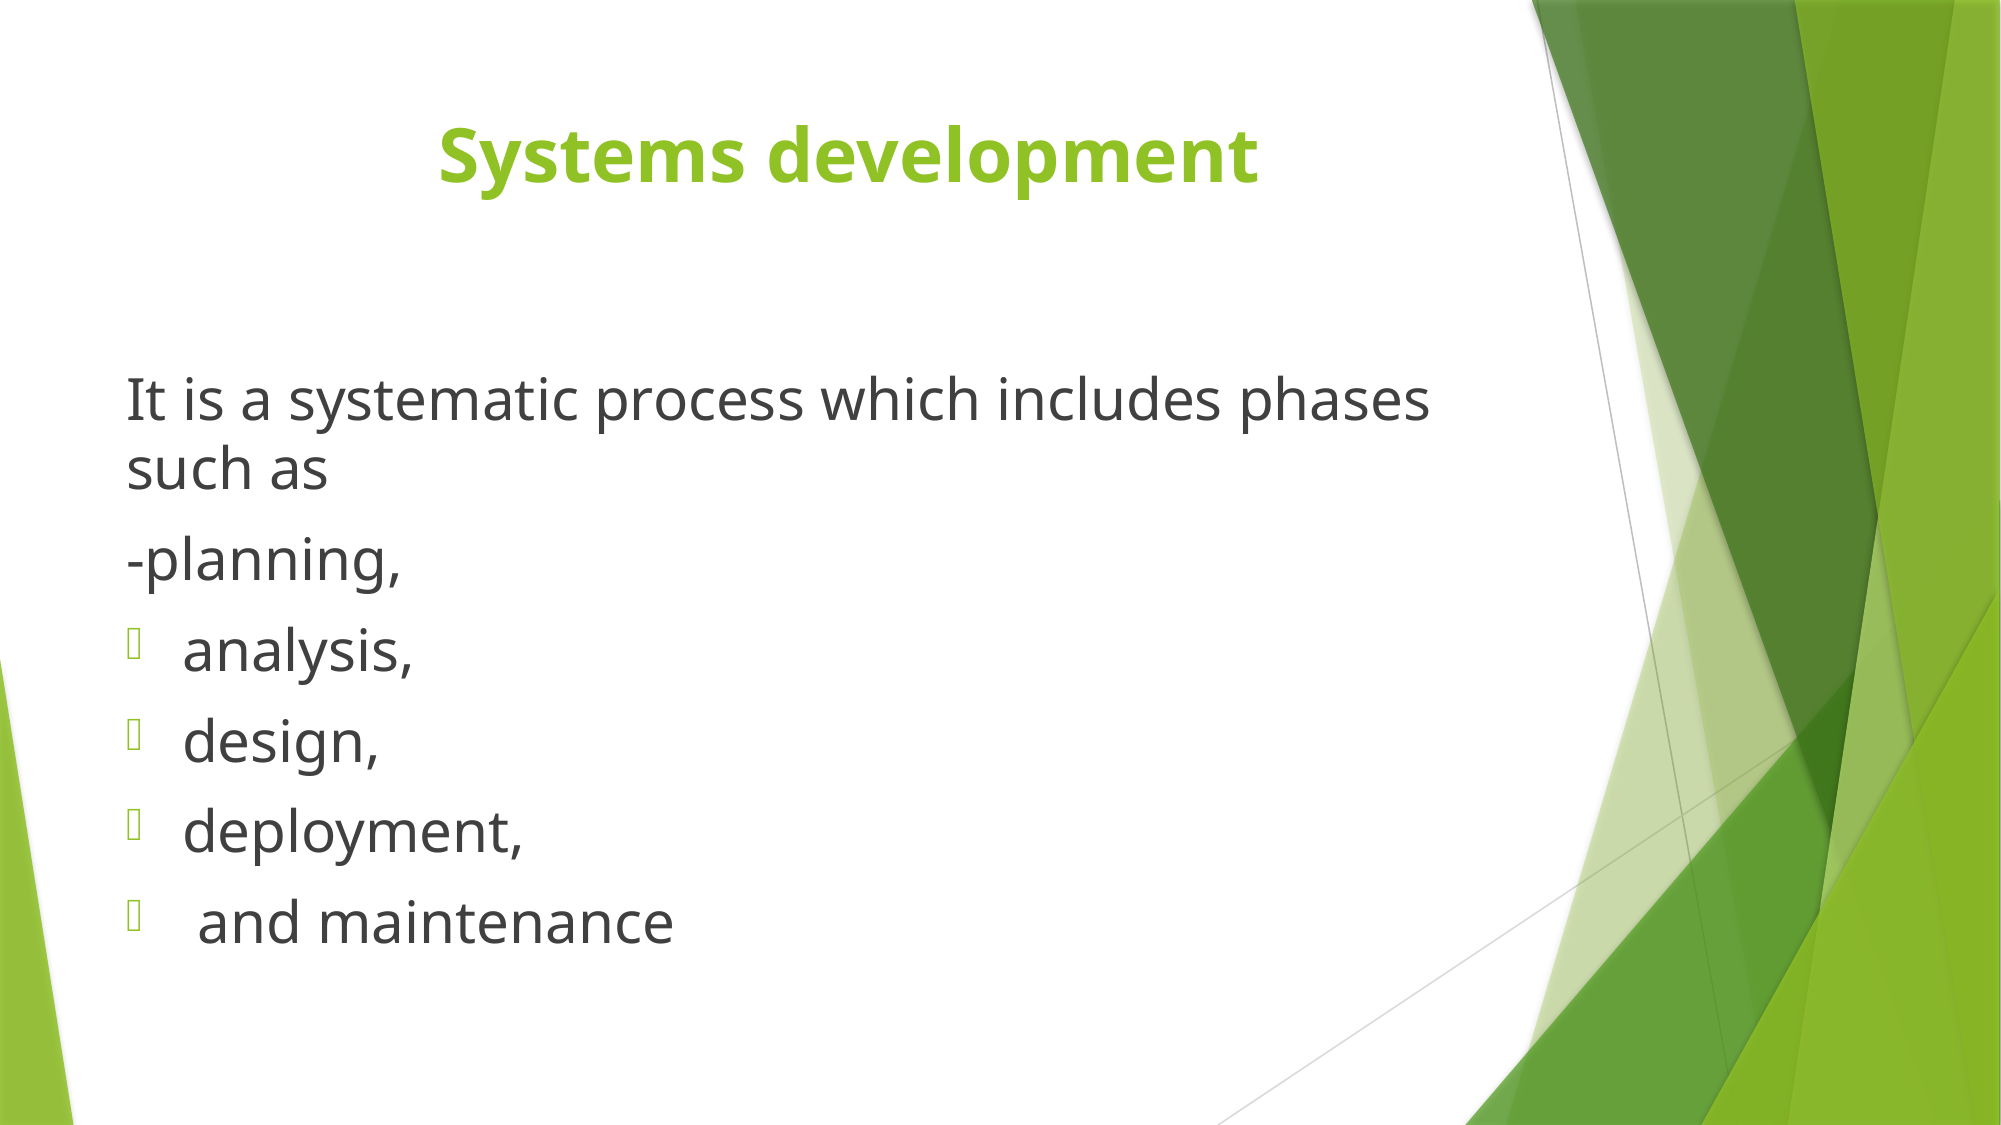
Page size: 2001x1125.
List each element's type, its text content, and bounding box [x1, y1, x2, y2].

title Systems development [111, 99, 1522, 317]
list It is a systematic process which includes phases such as -planning, analysis, design, deployment, and maintenance [111, 354, 1522, 992]
